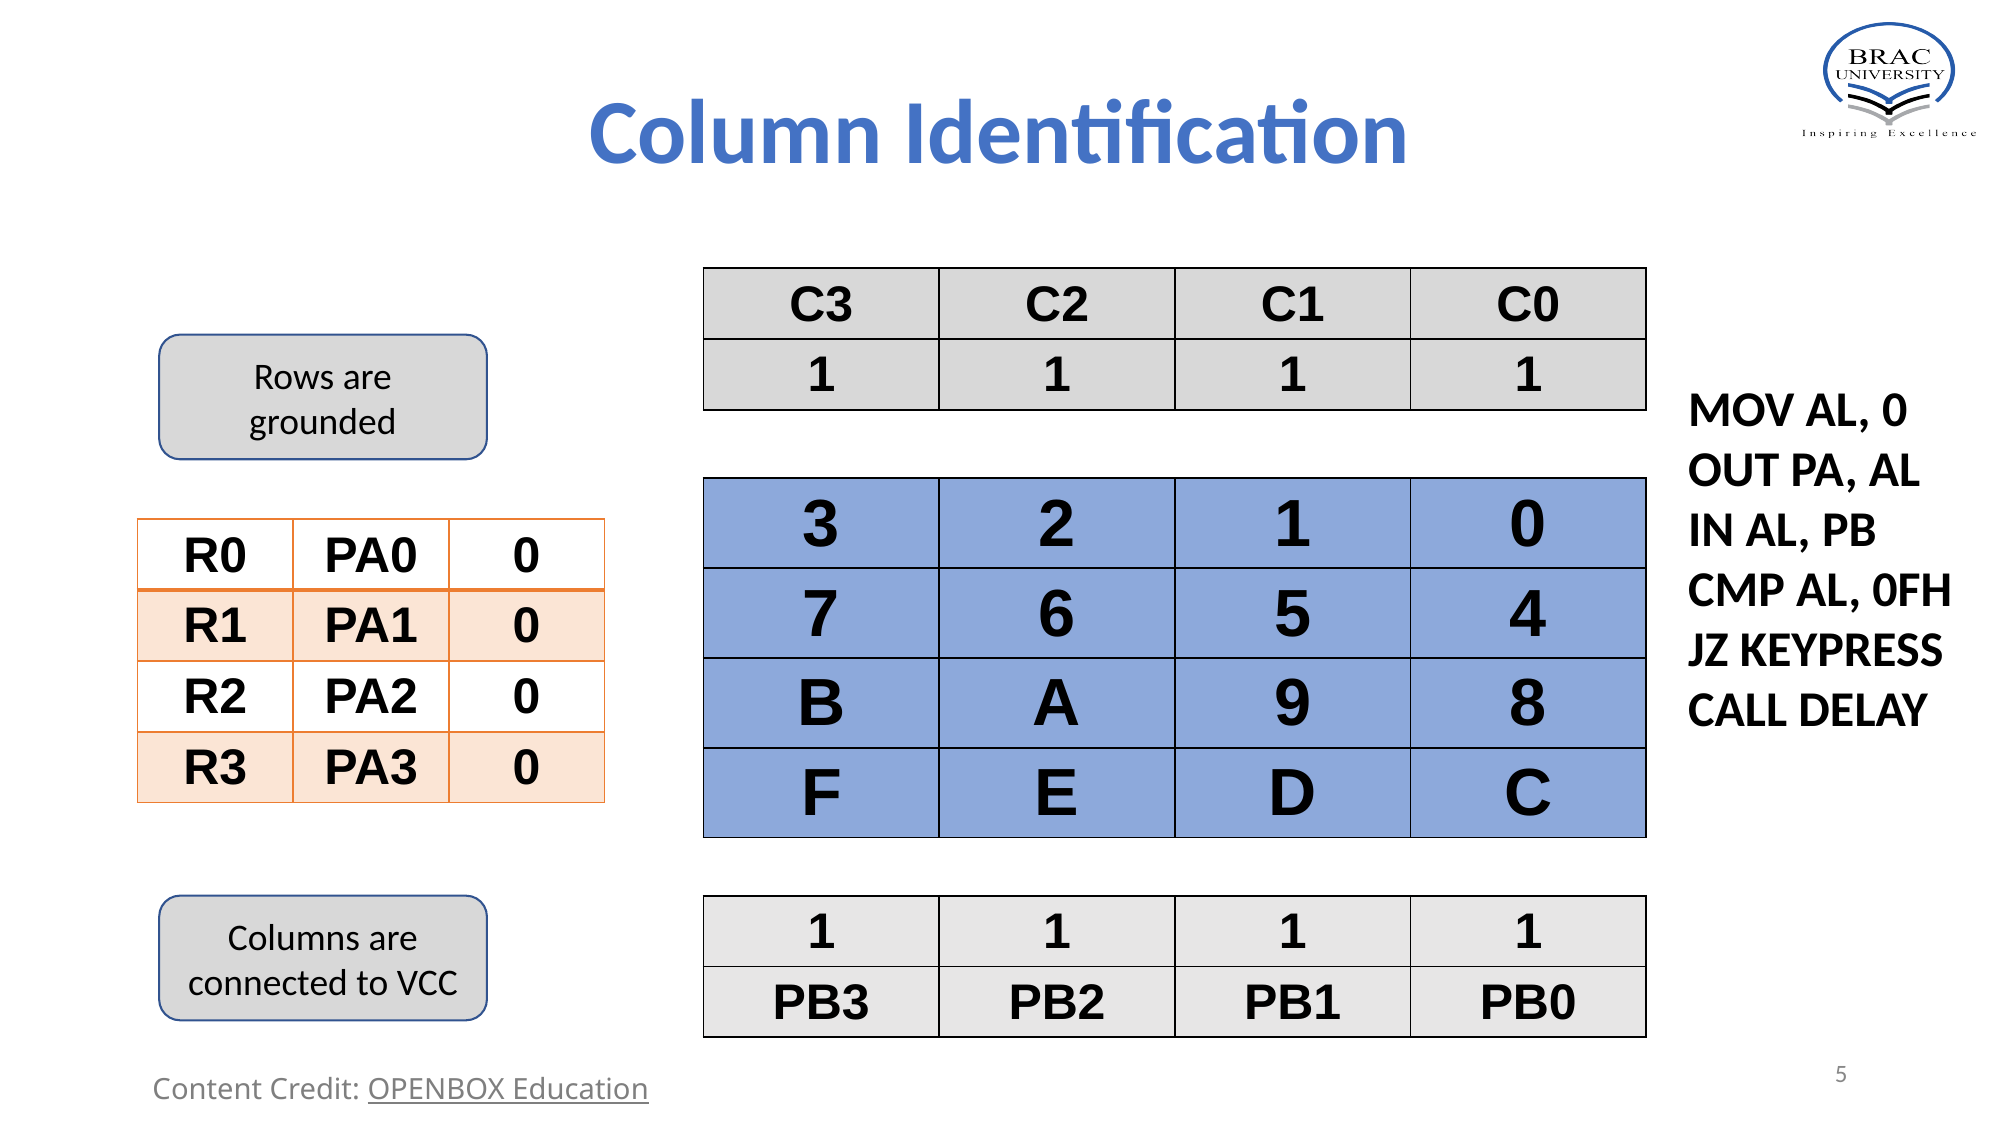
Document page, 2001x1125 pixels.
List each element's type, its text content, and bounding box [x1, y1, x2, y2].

table_cell R2 [138, 662, 292, 731]
table_cell PB1 [1176, 967, 1410, 1036]
slide_number ‹#› [1412, 1042, 1863, 1103]
table_header 3 [704, 479, 938, 567]
table_header 1 [1176, 897, 1410, 966]
table_cell 1 [940, 340, 1174, 409]
text_box Rows are grounded [159, 334, 487, 460]
table_header C1 [1176, 269, 1410, 338]
table_cell 1 [704, 340, 938, 409]
table_cell 0 [450, 592, 604, 660]
text_box MOV AL, 0 OUT PA, AL IN AL, PB CMP AL, 0FH JZ KEYPRESS CALL DELAY [1673, 369, 1970, 745]
table_cell R1 [138, 592, 292, 660]
table_header R0 [138, 520, 292, 588]
table_cell B [704, 659, 938, 747]
table_cell A [940, 659, 1174, 747]
table_cell PA3 [294, 733, 448, 802]
table_cell 8 [1411, 659, 1645, 747]
table_cell 9 [1176, 659, 1410, 747]
table_cell 5 [1176, 569, 1410, 657]
table_cell R3 [138, 733, 292, 802]
table_cell F [704, 749, 938, 837]
table_cell PB0 [1411, 967, 1645, 1036]
table_cell 4 [1411, 569, 1645, 657]
table_header 1 [1411, 897, 1645, 966]
table_cell 1 [1176, 340, 1410, 409]
table_cell 6 [940, 569, 1174, 657]
table_header C2 [940, 269, 1174, 338]
table_header C3 [704, 269, 938, 338]
table_cell 7 [704, 569, 938, 657]
picture [1802, 22, 1976, 138]
table_cell 0 [450, 733, 604, 802]
table_header 0 [450, 520, 604, 588]
table_header 2 [940, 479, 1174, 567]
table_cell PA1 [294, 592, 448, 660]
table_header 0 [1411, 479, 1645, 567]
table_cell PB3 [704, 967, 938, 1036]
table_header C0 [1411, 269, 1645, 338]
title Column Identification [137, 59, 1863, 208]
table_cell D [1176, 749, 1410, 837]
table_cell C [1411, 749, 1645, 837]
text_box Columns are connected to VCC [159, 895, 487, 1021]
table_header 1 [1176, 479, 1410, 567]
text_box Content Credit: OPENBOX Education [137, 1063, 1138, 1118]
table_cell 1 [1411, 340, 1645, 409]
table_cell E [940, 749, 1174, 837]
table_header PA0 [294, 520, 448, 588]
table_cell 0 [450, 662, 604, 731]
table_header 1 [704, 897, 938, 966]
table_header 1 [940, 897, 1174, 966]
table_cell PA2 [294, 662, 448, 731]
table_cell PB2 [940, 967, 1174, 1036]
